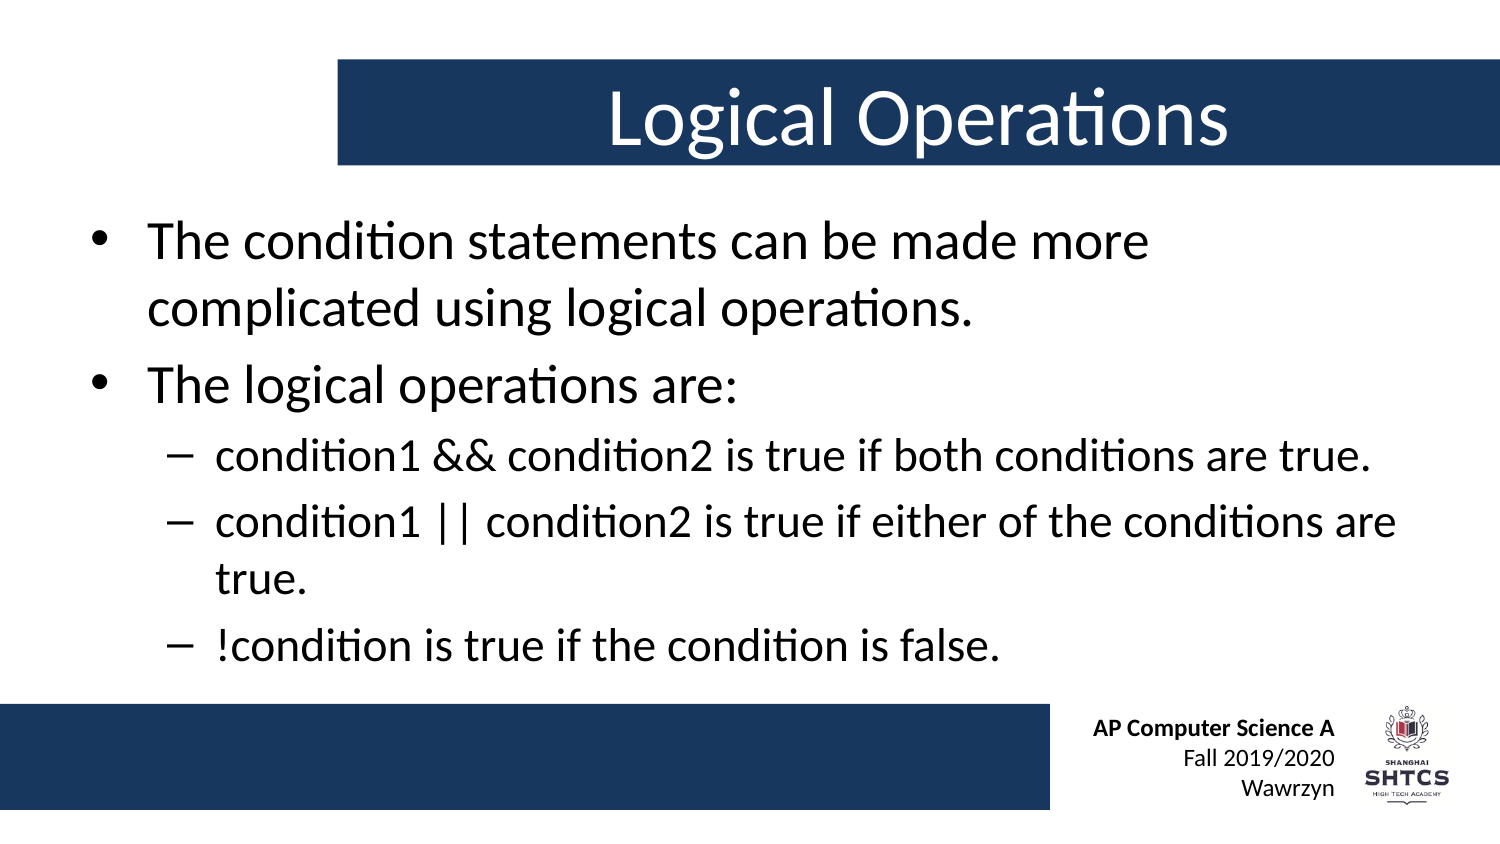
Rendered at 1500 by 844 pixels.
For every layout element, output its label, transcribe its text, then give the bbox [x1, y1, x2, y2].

title Logical Operations [337, 59, 1500, 166]
picture [1360, 703, 1453, 810]
list The condition statements can be made more complicated using logical operations. The logical operations are: condition1 && condition2 is true if both conditions are true. condition1 || condition2 is true if either of the conditions are true. !condition is true if the condition is false. [75, 196, 1425, 685]
